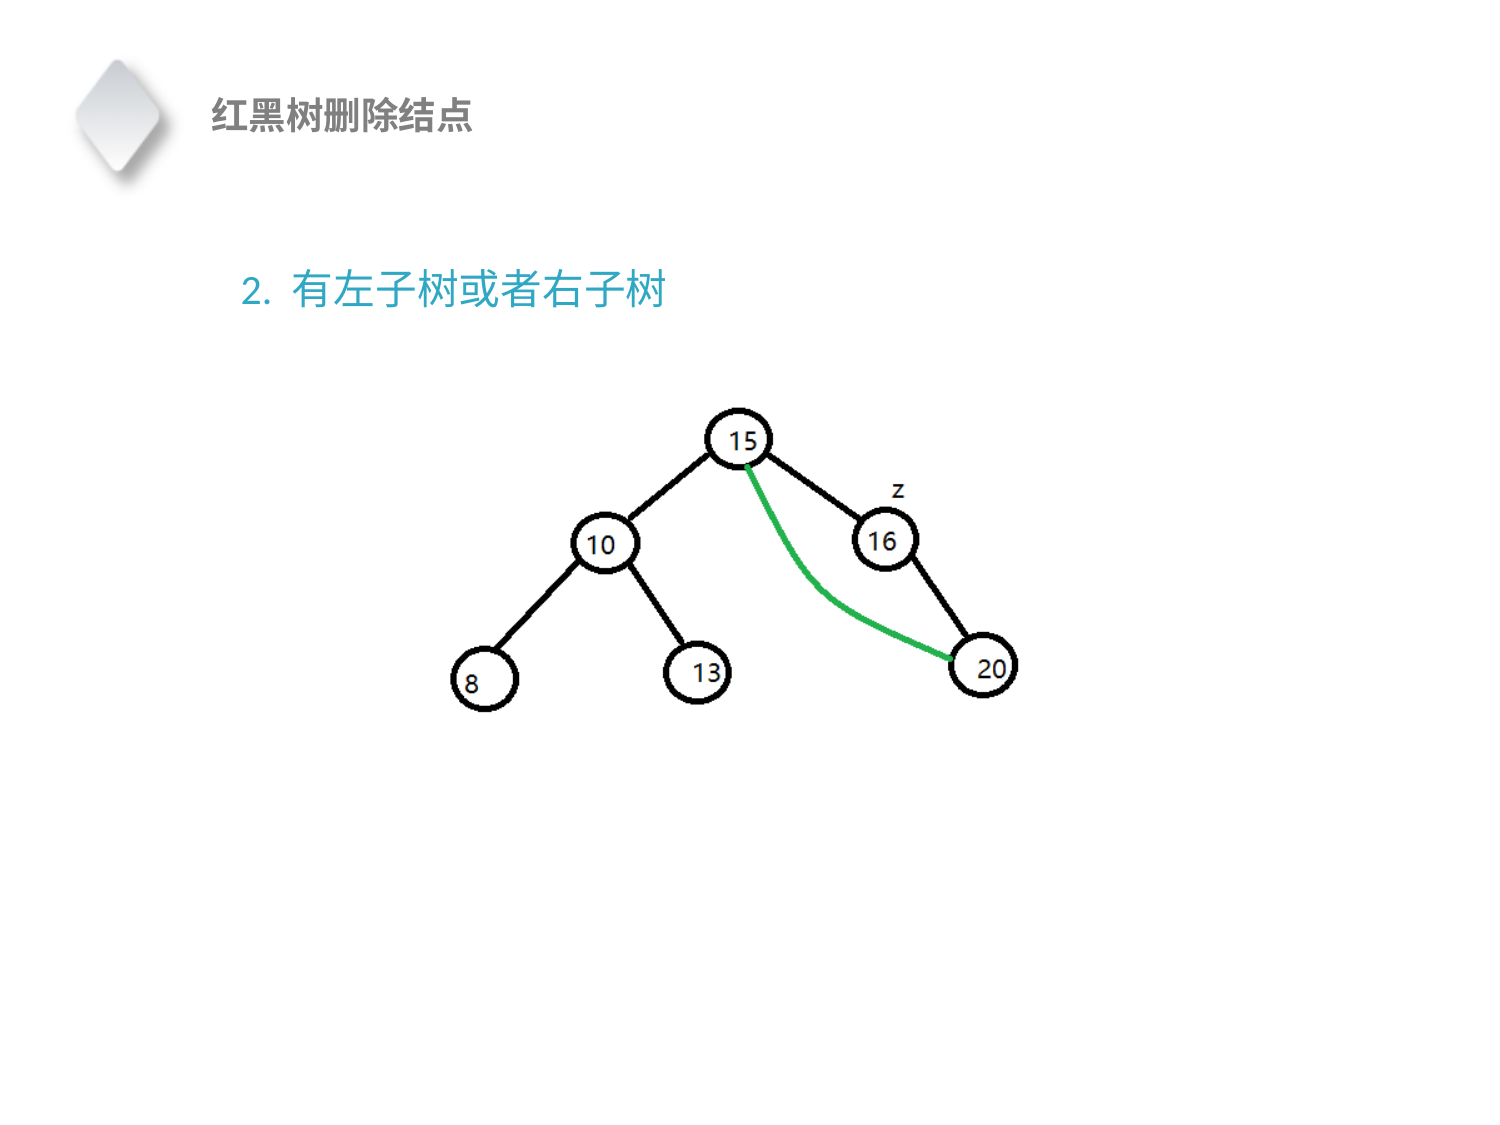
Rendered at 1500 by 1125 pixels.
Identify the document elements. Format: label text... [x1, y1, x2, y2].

text_box 2. 有左子树或者右子树 [225, 255, 683, 321]
picture [1, 16, 588, 294]
picture [442, 374, 1058, 751]
